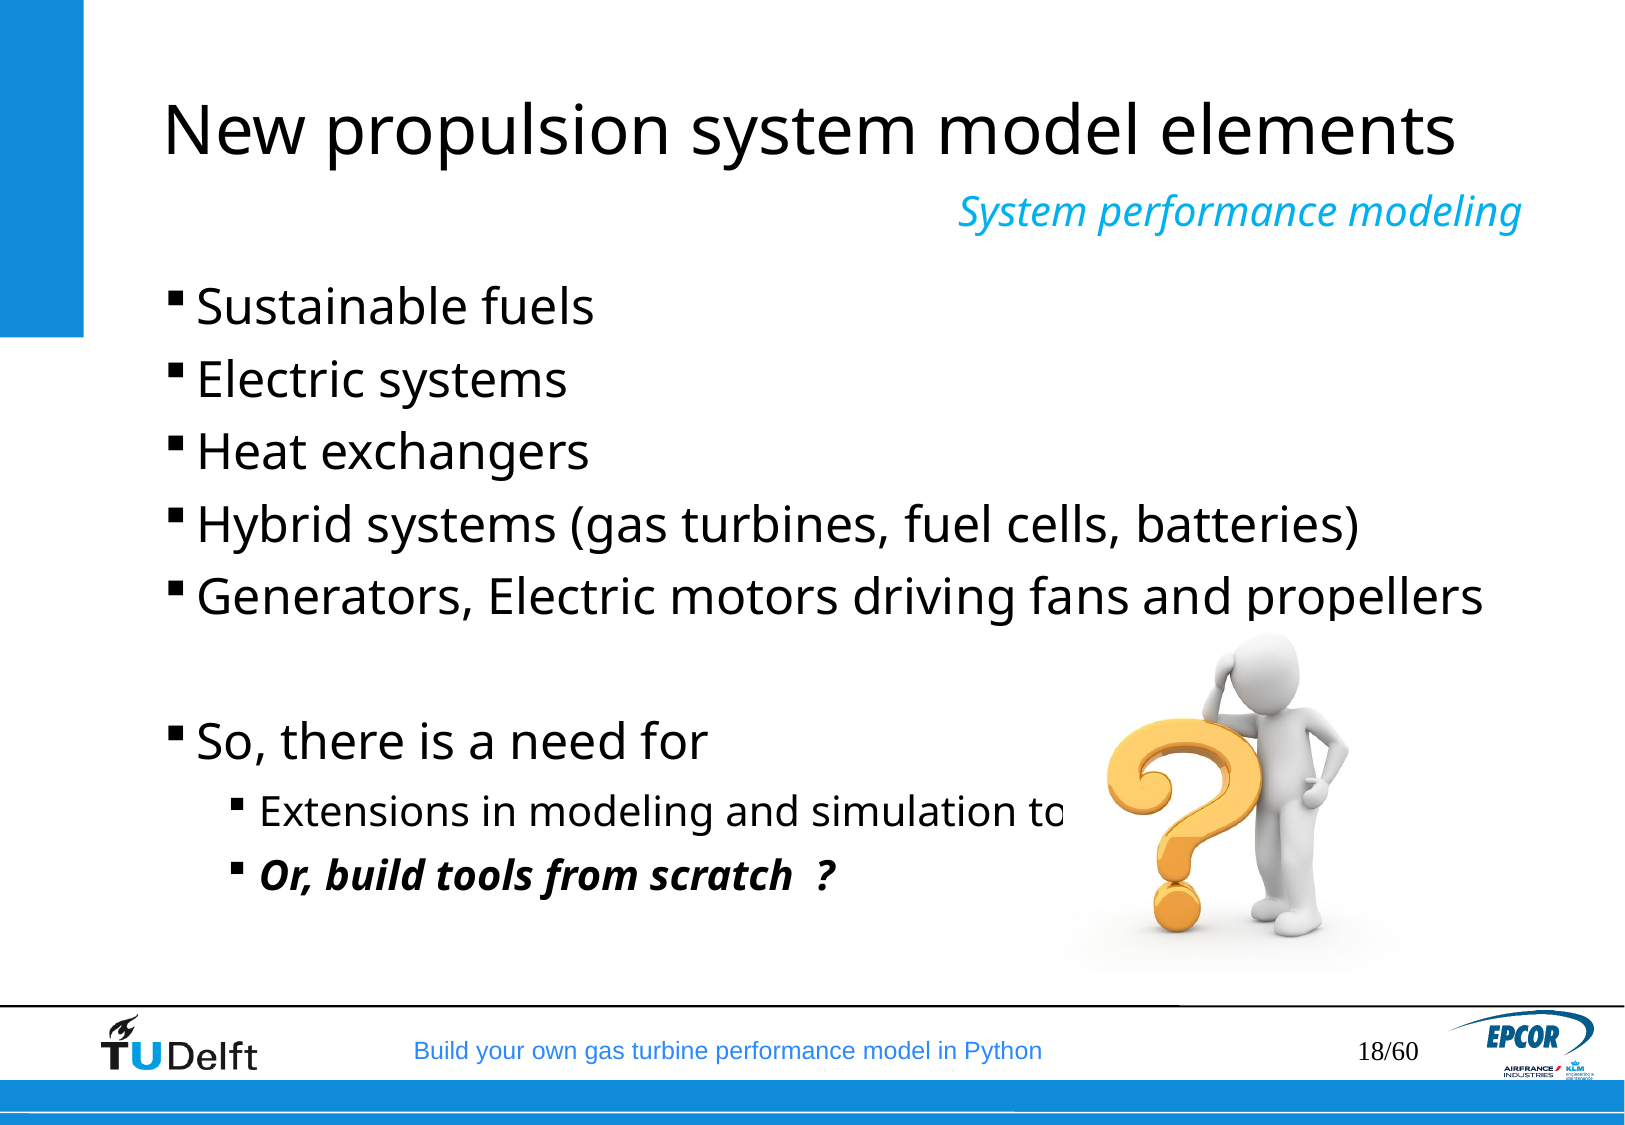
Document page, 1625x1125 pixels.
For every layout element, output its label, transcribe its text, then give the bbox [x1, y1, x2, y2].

list Sustainable fuels Electric systems Heat exchangers Hybrid systems (gas turbines, fuel cells, batteries) Generators, Electric motors driving fans and propellers So, there is a need for Extensions in modeling and simulation tools Or, build tools from scratch ? [164, 274, 1524, 875]
picture [1062, 620, 1416, 974]
picture [101, 1014, 260, 1072]
picture [1447, 1010, 1594, 1080]
list System performance modeling [900, 179, 1524, 238]
title New propulsion system model elements [162, 75, 1524, 179]
picture [1561, 1010, 1594, 1023]
